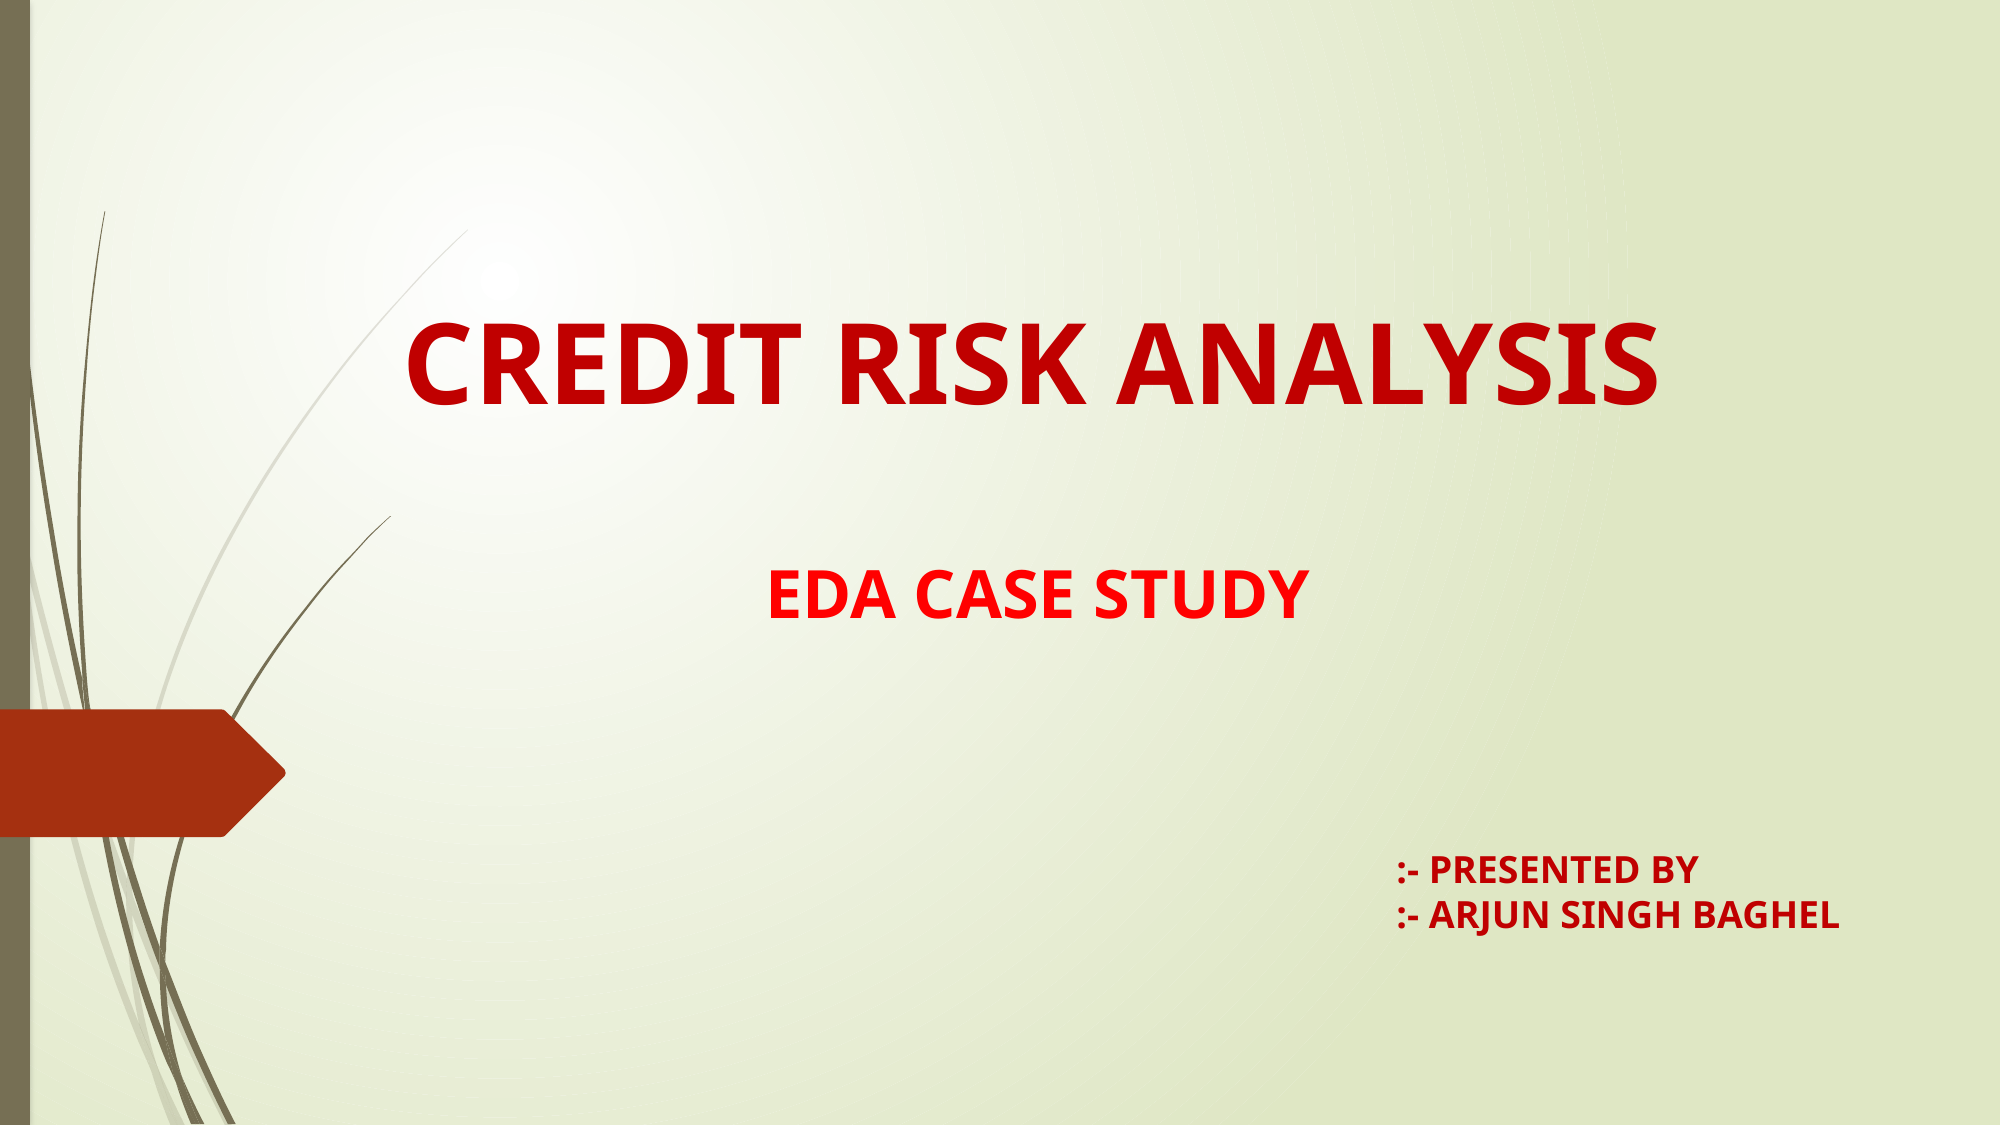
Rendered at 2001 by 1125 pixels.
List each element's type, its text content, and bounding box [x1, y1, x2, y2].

title CREDIT RISK ANALYSIS [301, 63, 1764, 436]
subtitle EDA CASE STUDY [315, 544, 1778, 730]
text_box :- PRESENTED BY :- ARJUN SINGH BAGHEL [1381, 838, 1859, 1034]
